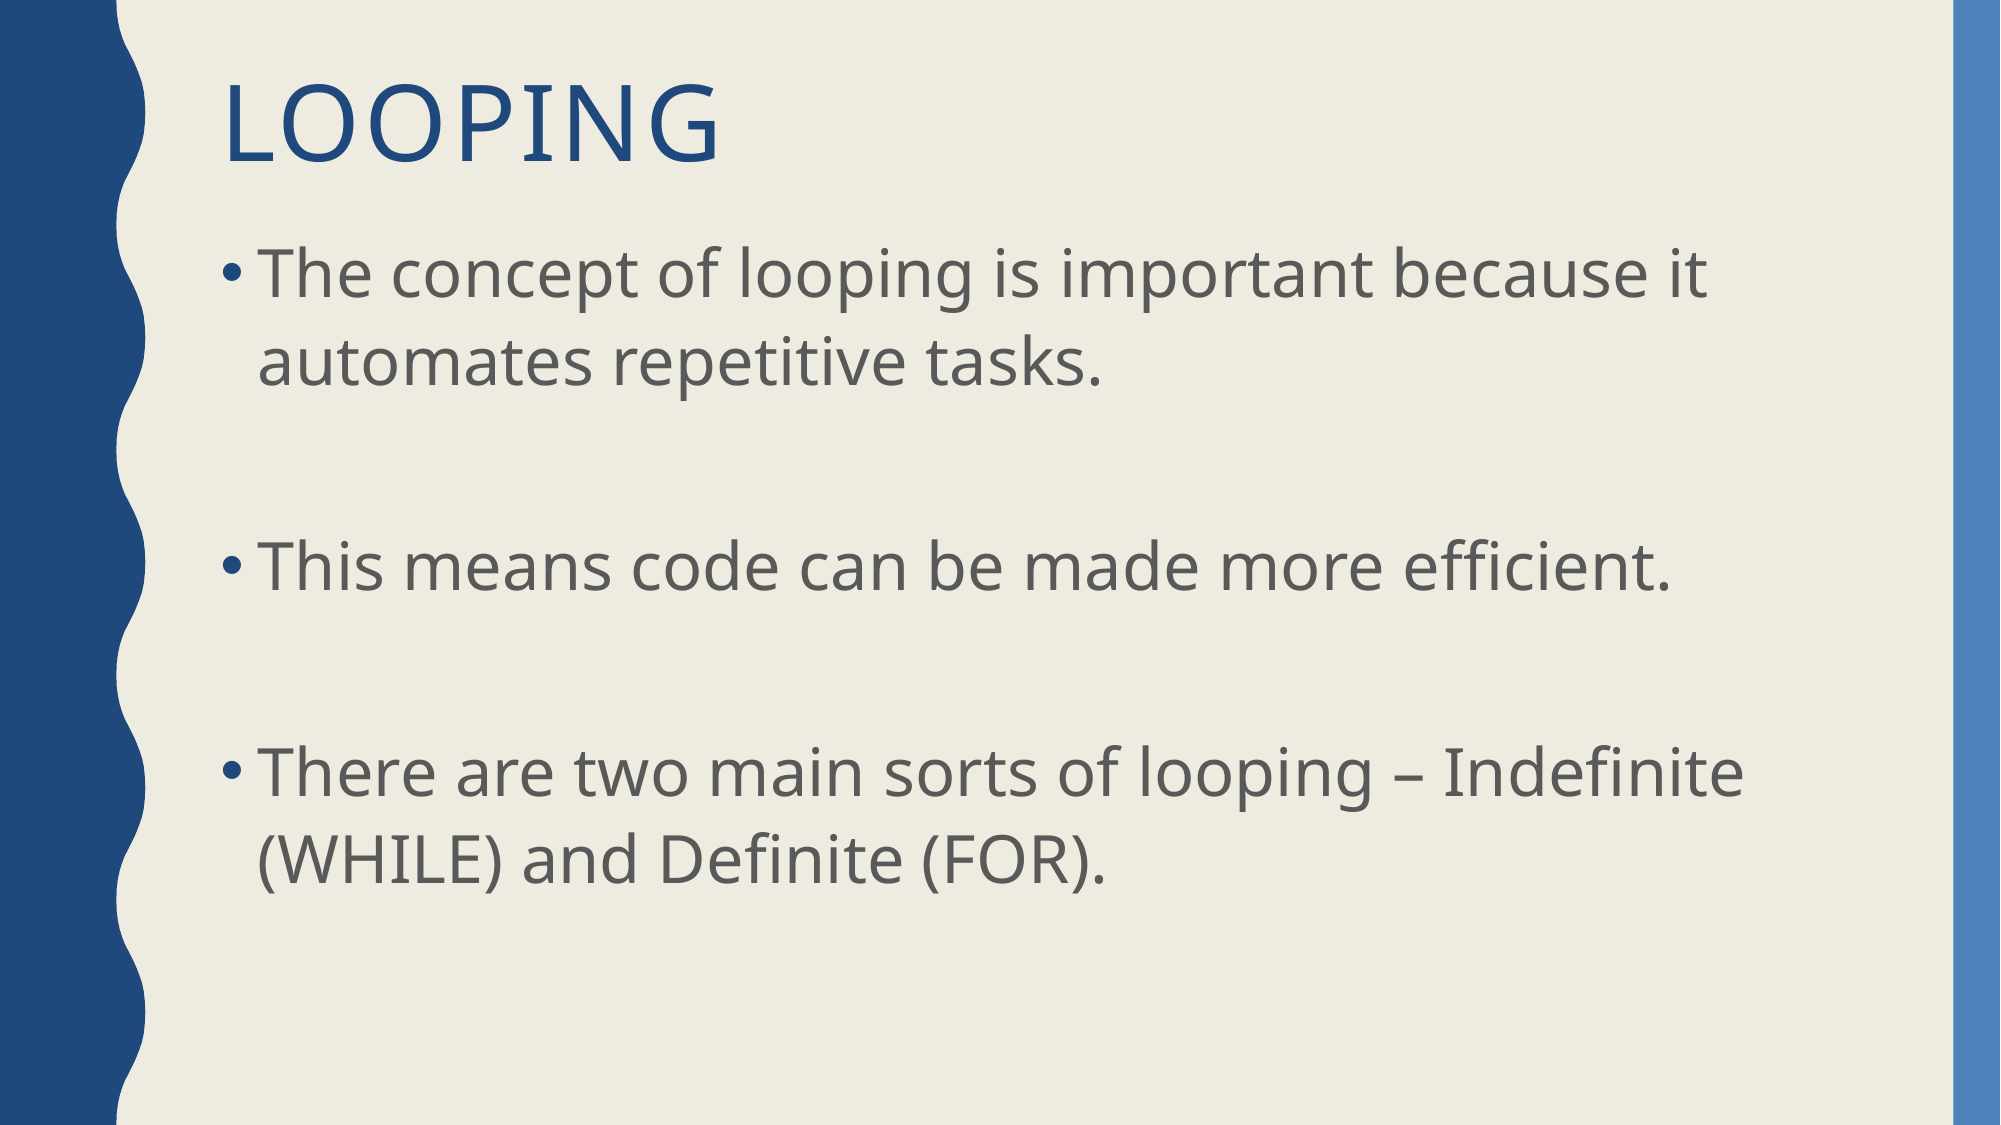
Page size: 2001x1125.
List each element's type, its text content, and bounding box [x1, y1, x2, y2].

list The concept of looping is important because it automates repetitive tasks. This means code can be made more efficient. There are two main sorts of looping – Indefinite (WHILE) and Definite (FOR). [205, 215, 1875, 1029]
title Looping [205, 62, 1875, 215]
